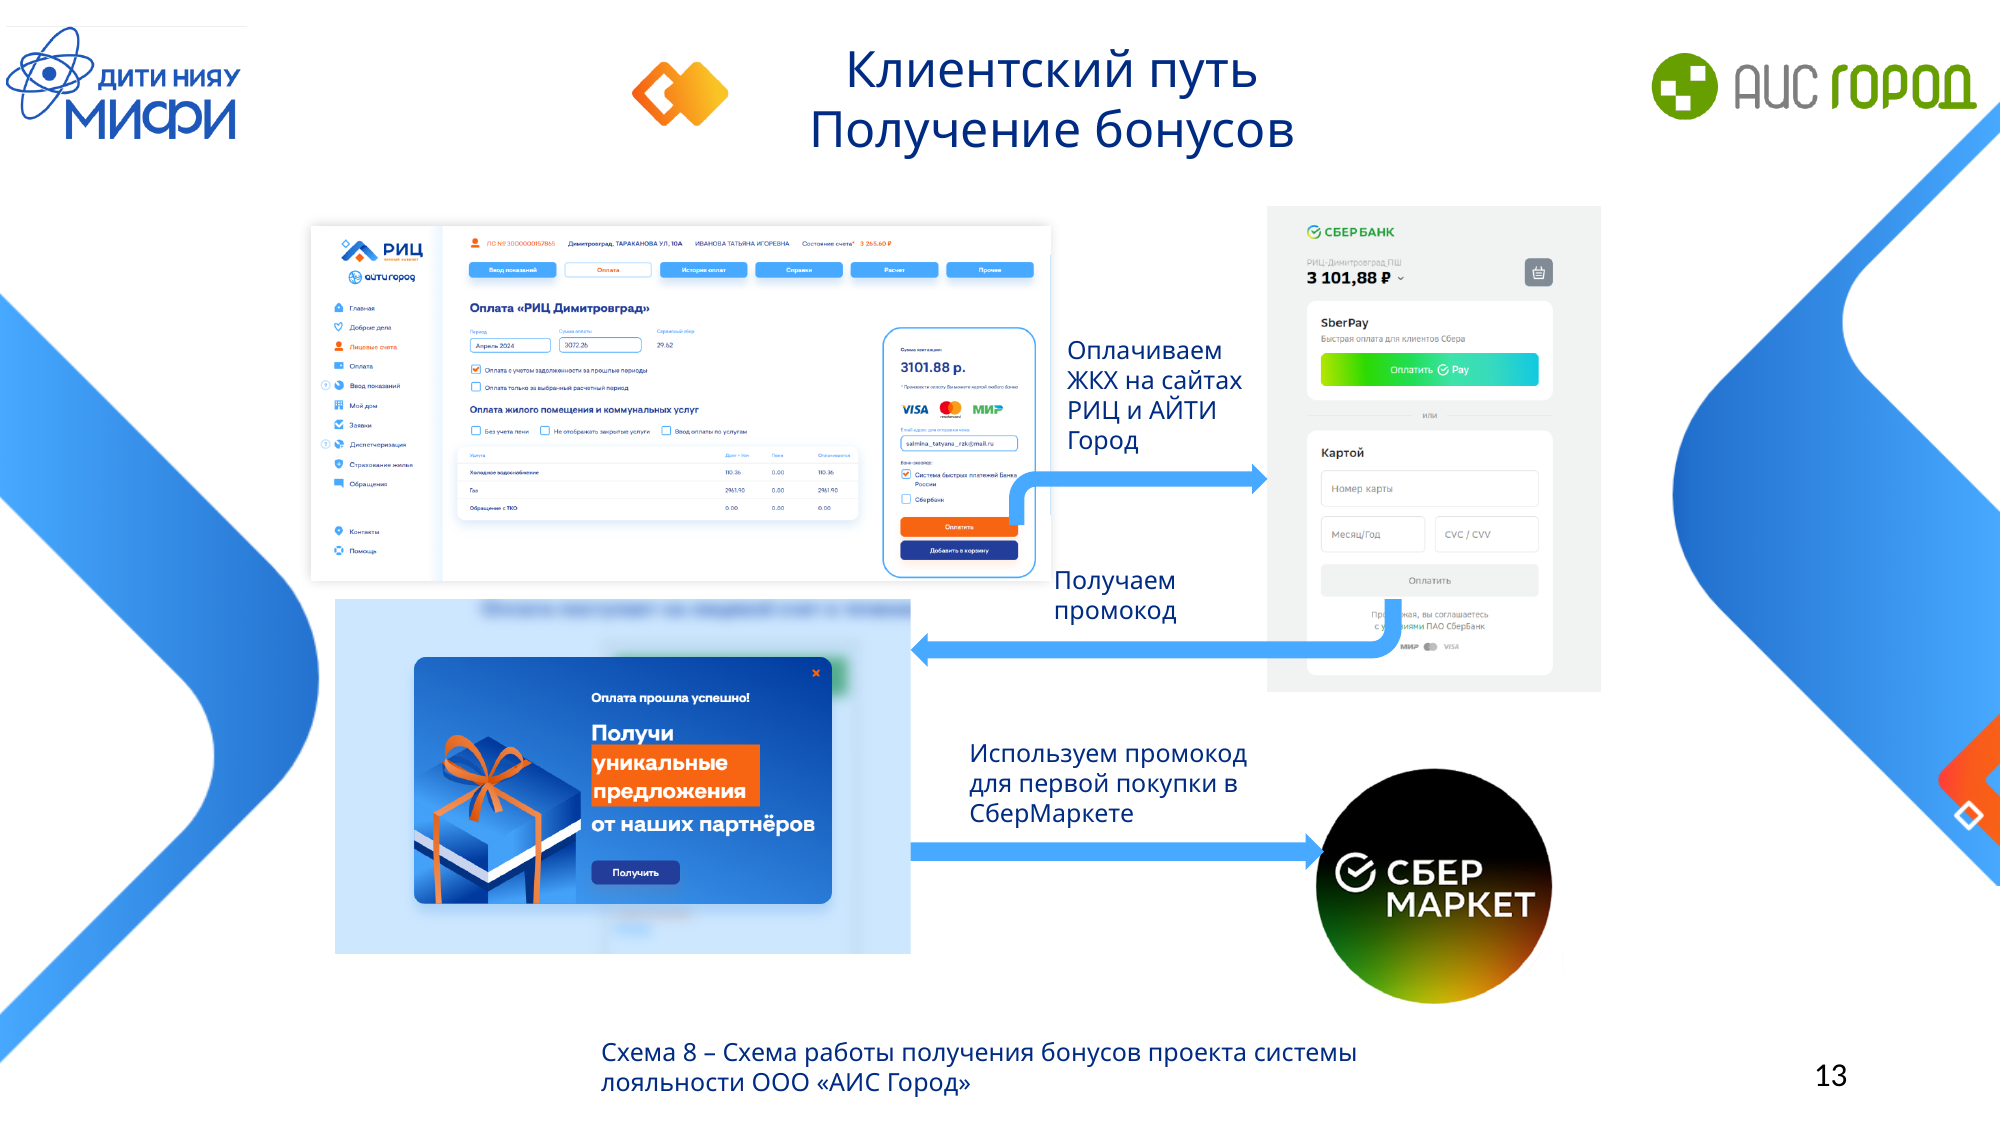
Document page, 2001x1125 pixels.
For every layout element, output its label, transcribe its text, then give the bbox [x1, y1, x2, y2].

picture [6, 26, 248, 147]
picture [1651, 13, 2000, 886]
picture [1286, 737, 1583, 1034]
picture [0, 226, 1051, 1125]
picture [1267, 206, 1601, 692]
text_box Получаем промокод [1039, 557, 1267, 632]
text_box Оплачиваем ЖКХ на сайтах РИЦ и АЙТИ Город [1052, 327, 1267, 462]
picture [632, 60, 730, 130]
text_box [1051, 462, 1267, 497]
text_box Клиентский путь Получение бонусов [609, 30, 1496, 165]
text_box Используем промокод для первой покупки в СберМаркете [954, 730, 1268, 836]
text_box [911, 841, 1286, 862]
text_box Схема 8 – Схема работы получения бонусов проекта системы лояльности ООО «АИС Город» [586, 1029, 1432, 1105]
text_box [911, 630, 1267, 670]
slide_number 13 [1432, 1042, 1863, 1103]
